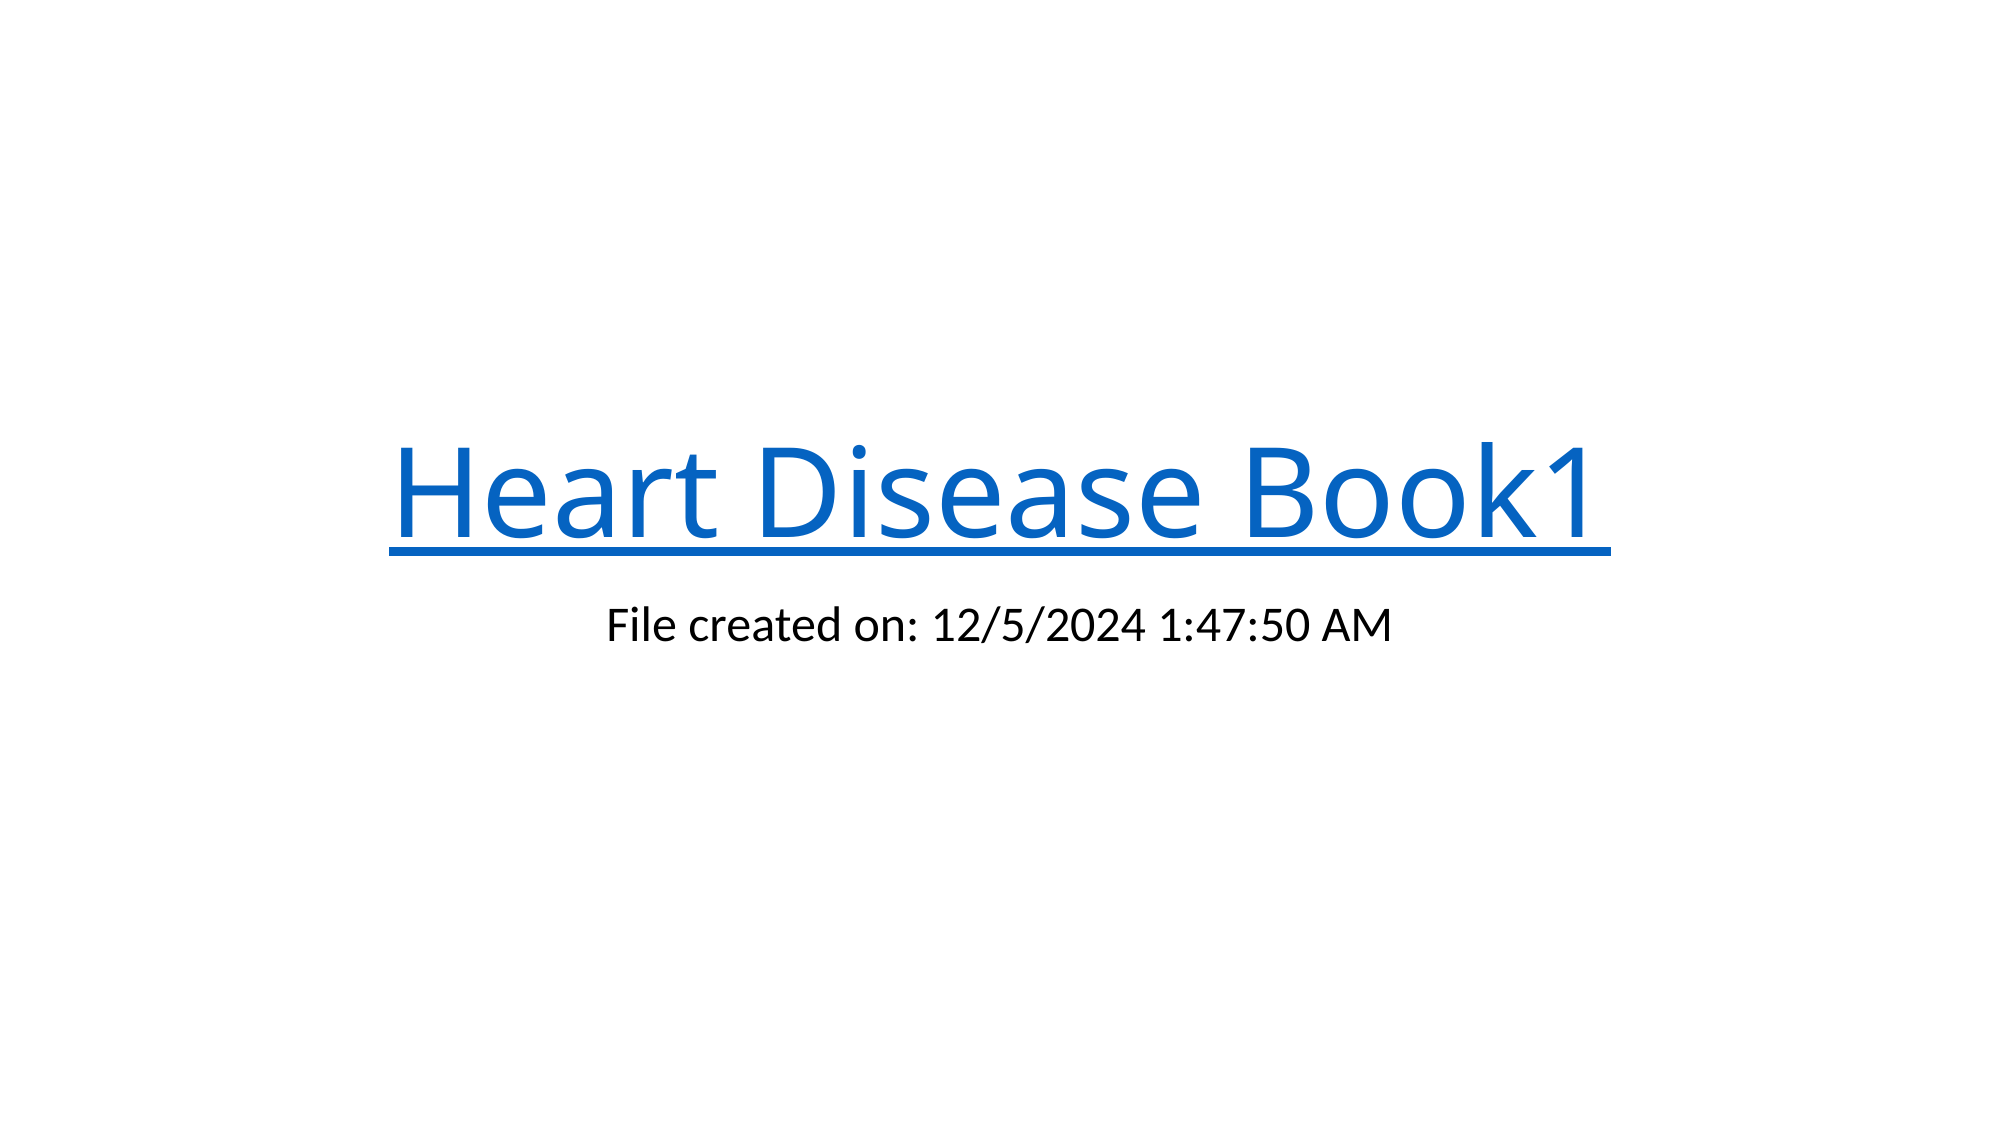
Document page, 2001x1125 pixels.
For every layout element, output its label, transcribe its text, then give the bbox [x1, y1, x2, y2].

title Heart Disease Book1 [249, 184, 1750, 576]
subtitle File created on: 12/5/2024 1:47:50 AM [249, 590, 1750, 863]
